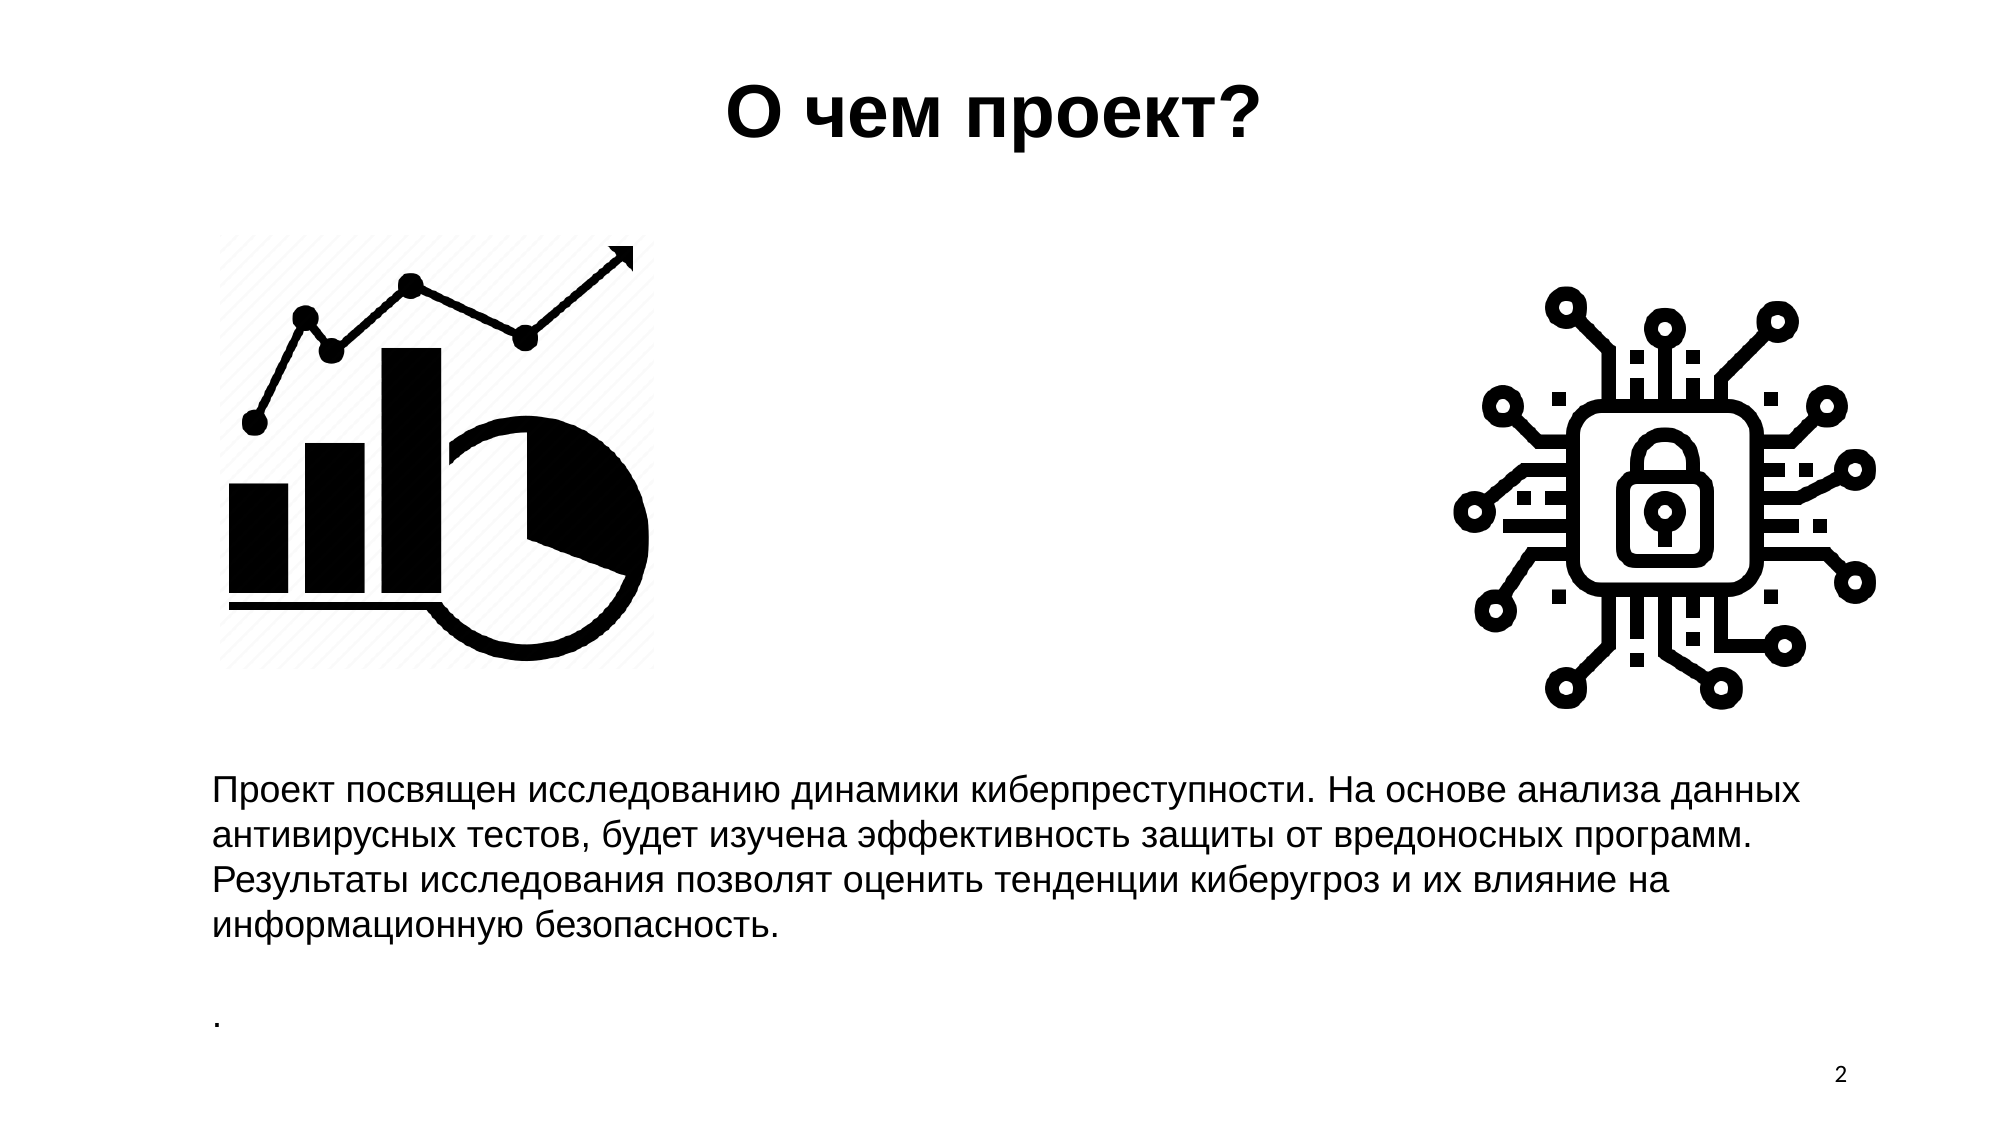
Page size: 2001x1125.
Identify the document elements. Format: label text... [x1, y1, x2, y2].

picture [1439, 272, 1890, 724]
text_box Проект посвящен исследованию динамики киберпреступности. На основе анализа данных антивирусных тестов, будет изучена эффективность защиты от вредоносных программ. Результаты исследования позволят оценить тенденции киберугроз и их влияние на информационную безопасность. . [197, 757, 1839, 1043]
text_box О чем проект? [710, 55, 1369, 160]
slide_number <number> [1412, 1042, 1863, 1103]
picture [219, 234, 654, 669]
